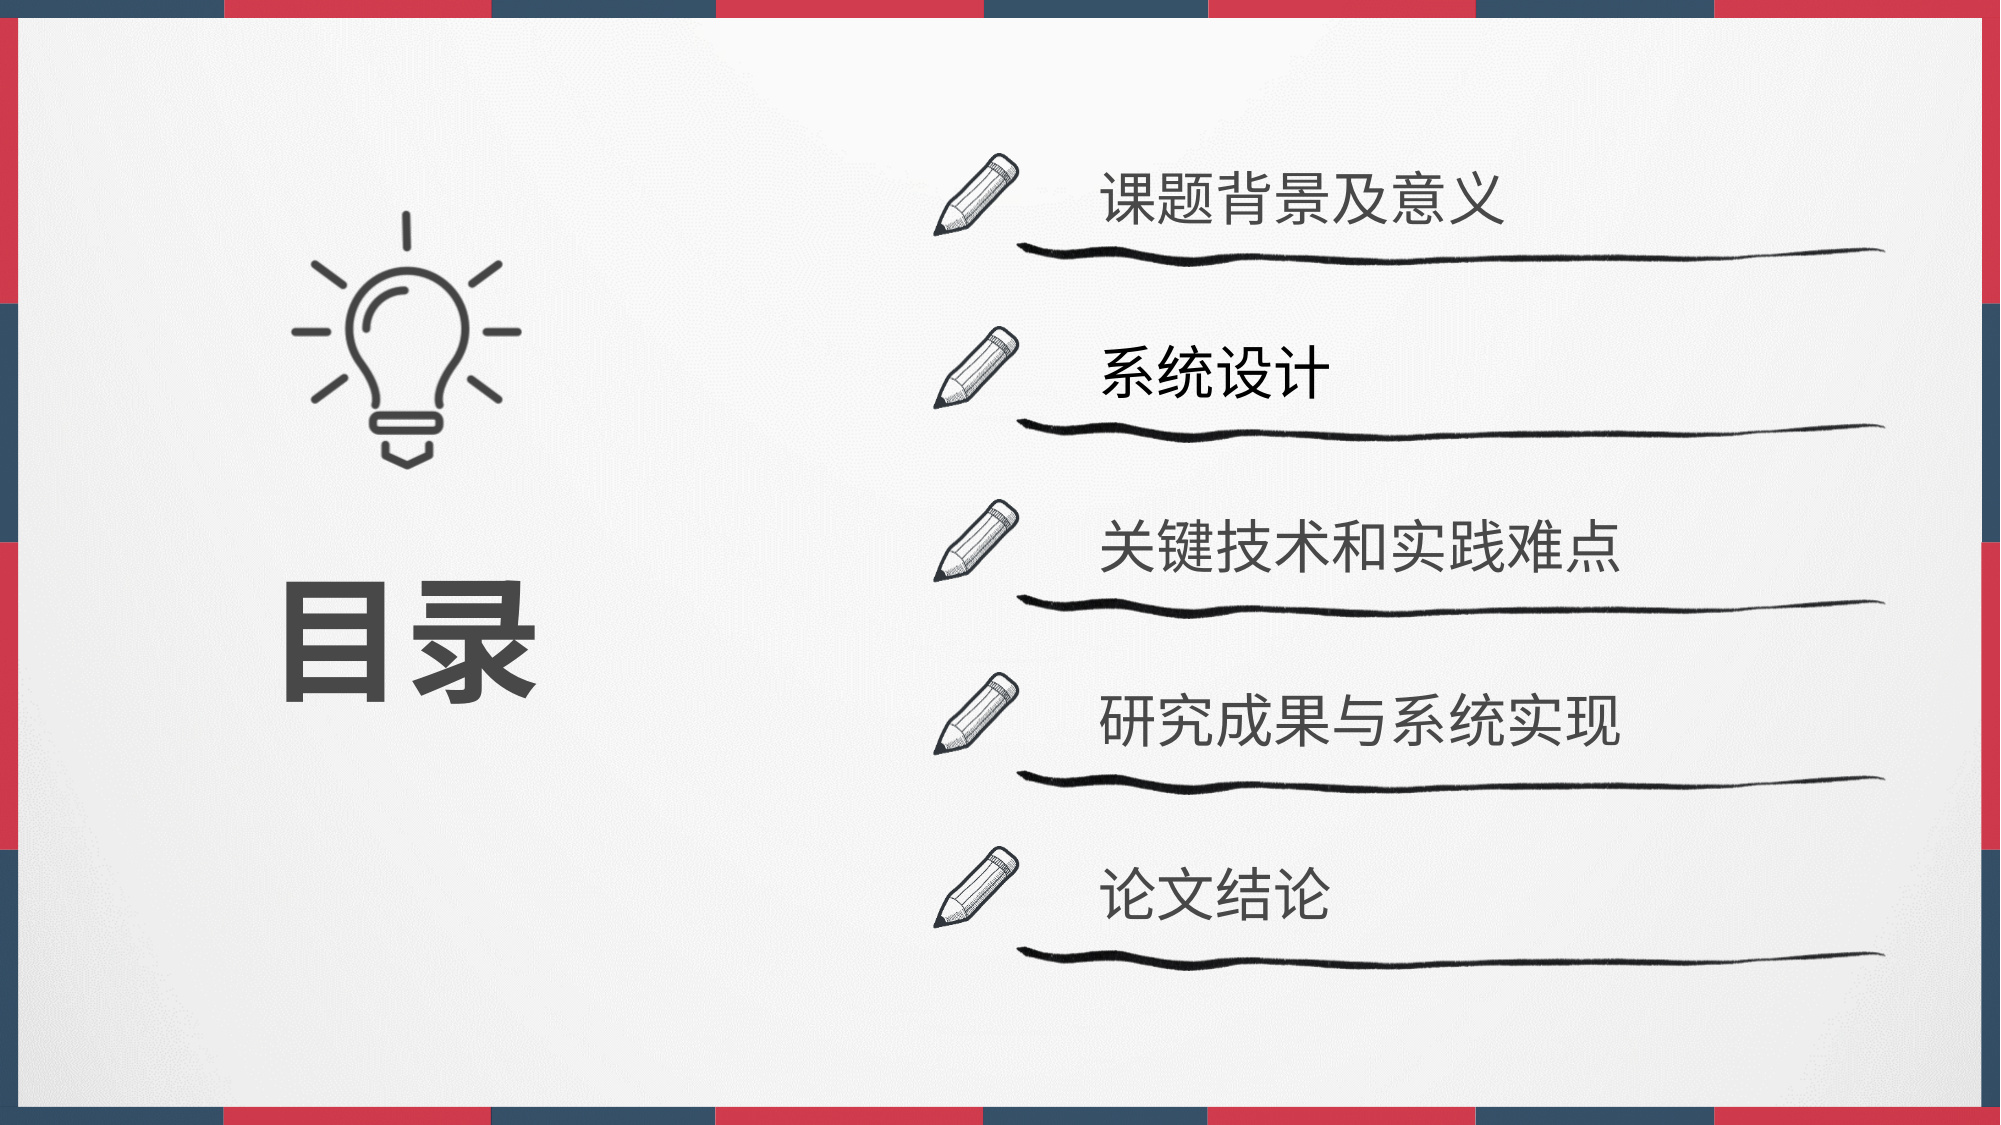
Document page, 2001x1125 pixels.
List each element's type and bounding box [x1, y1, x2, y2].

picture [1016, 418, 1886, 443]
text_box [0, 0, 2000, 1125]
picture [1016, 946, 1886, 971]
picture [1016, 242, 1886, 267]
picture [1016, 594, 1886, 619]
picture [1016, 770, 1886, 795]
